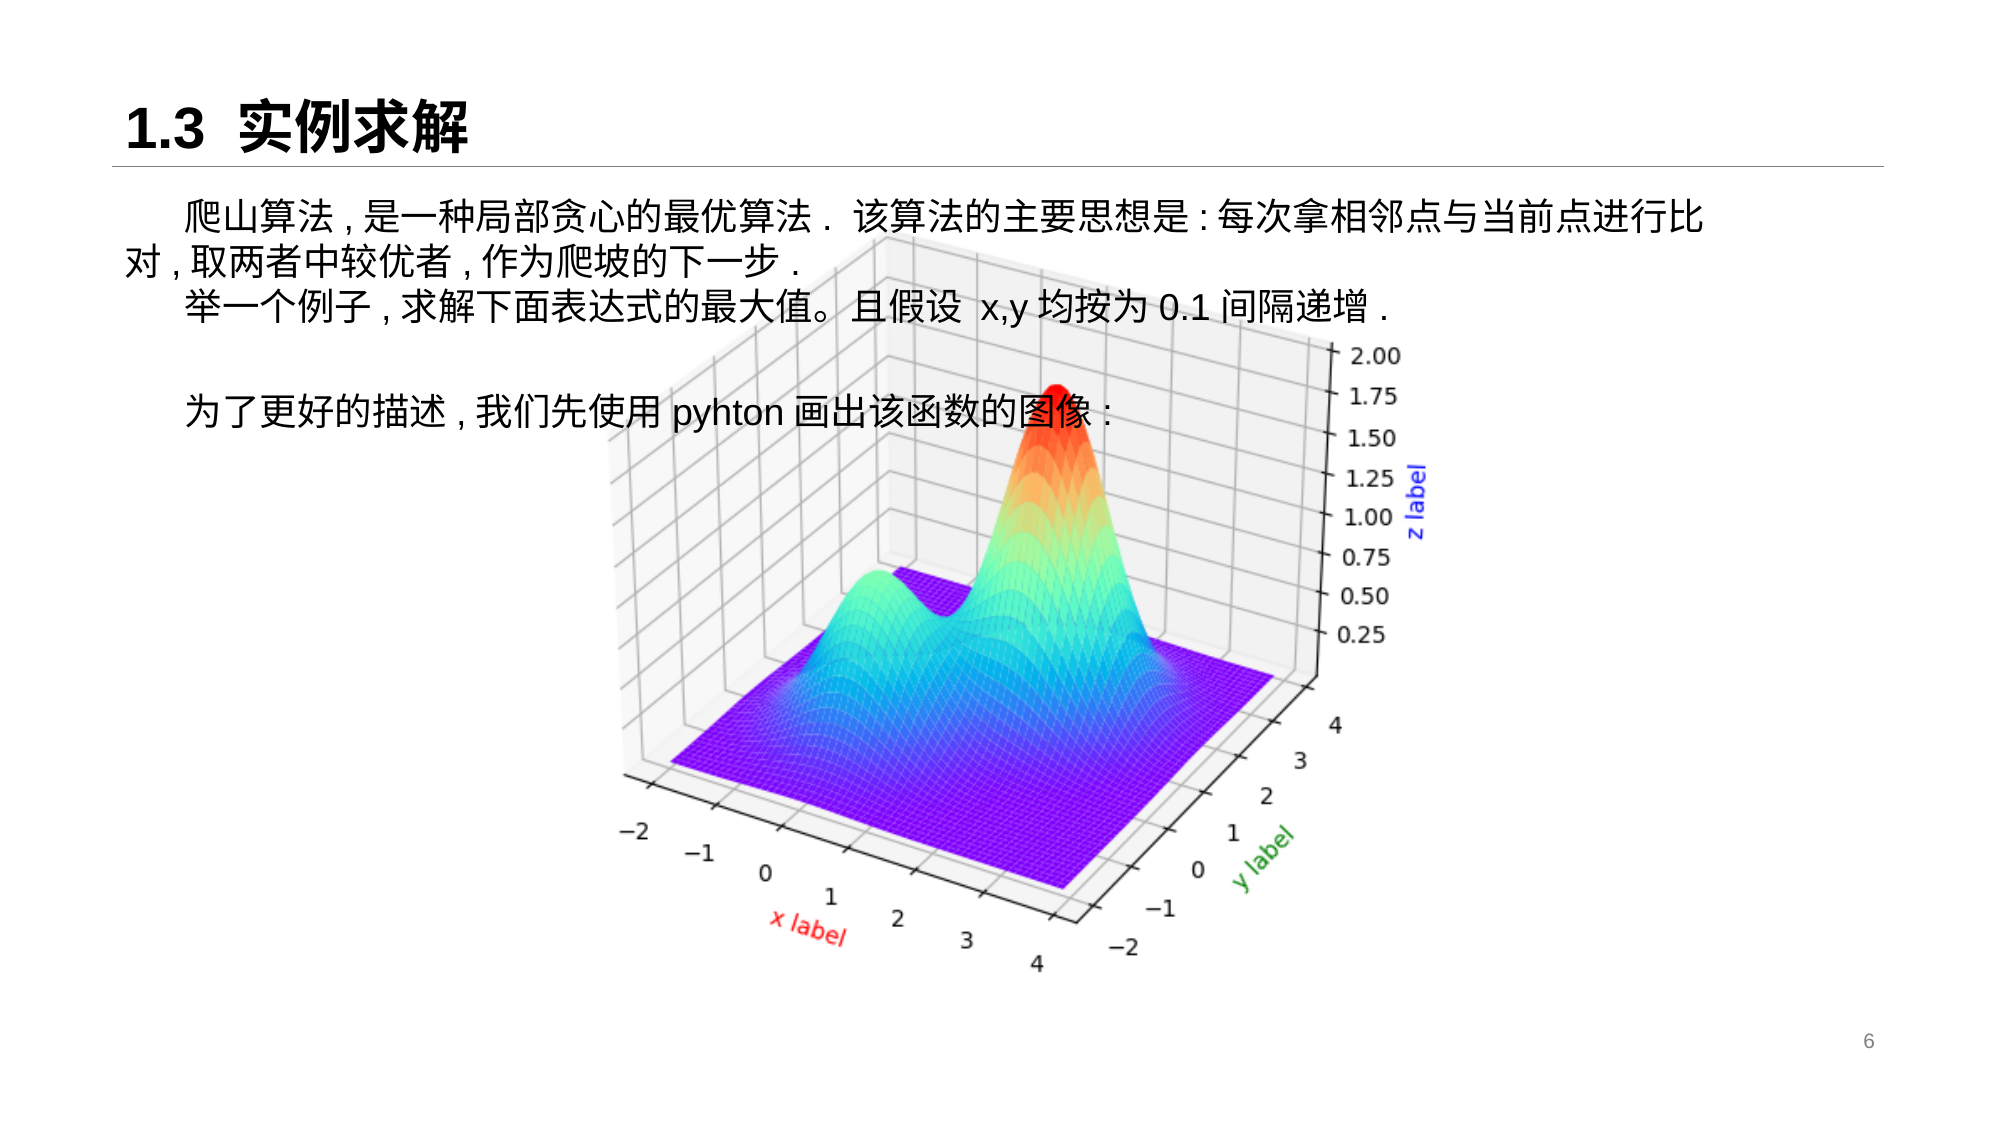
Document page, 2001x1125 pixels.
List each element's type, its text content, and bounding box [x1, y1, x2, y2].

slide_number 6 [1412, 1022, 1890, 1057]
picture [430, 168, 1503, 974]
title 1.3 实例求解 [109, 0, 1890, 169]
